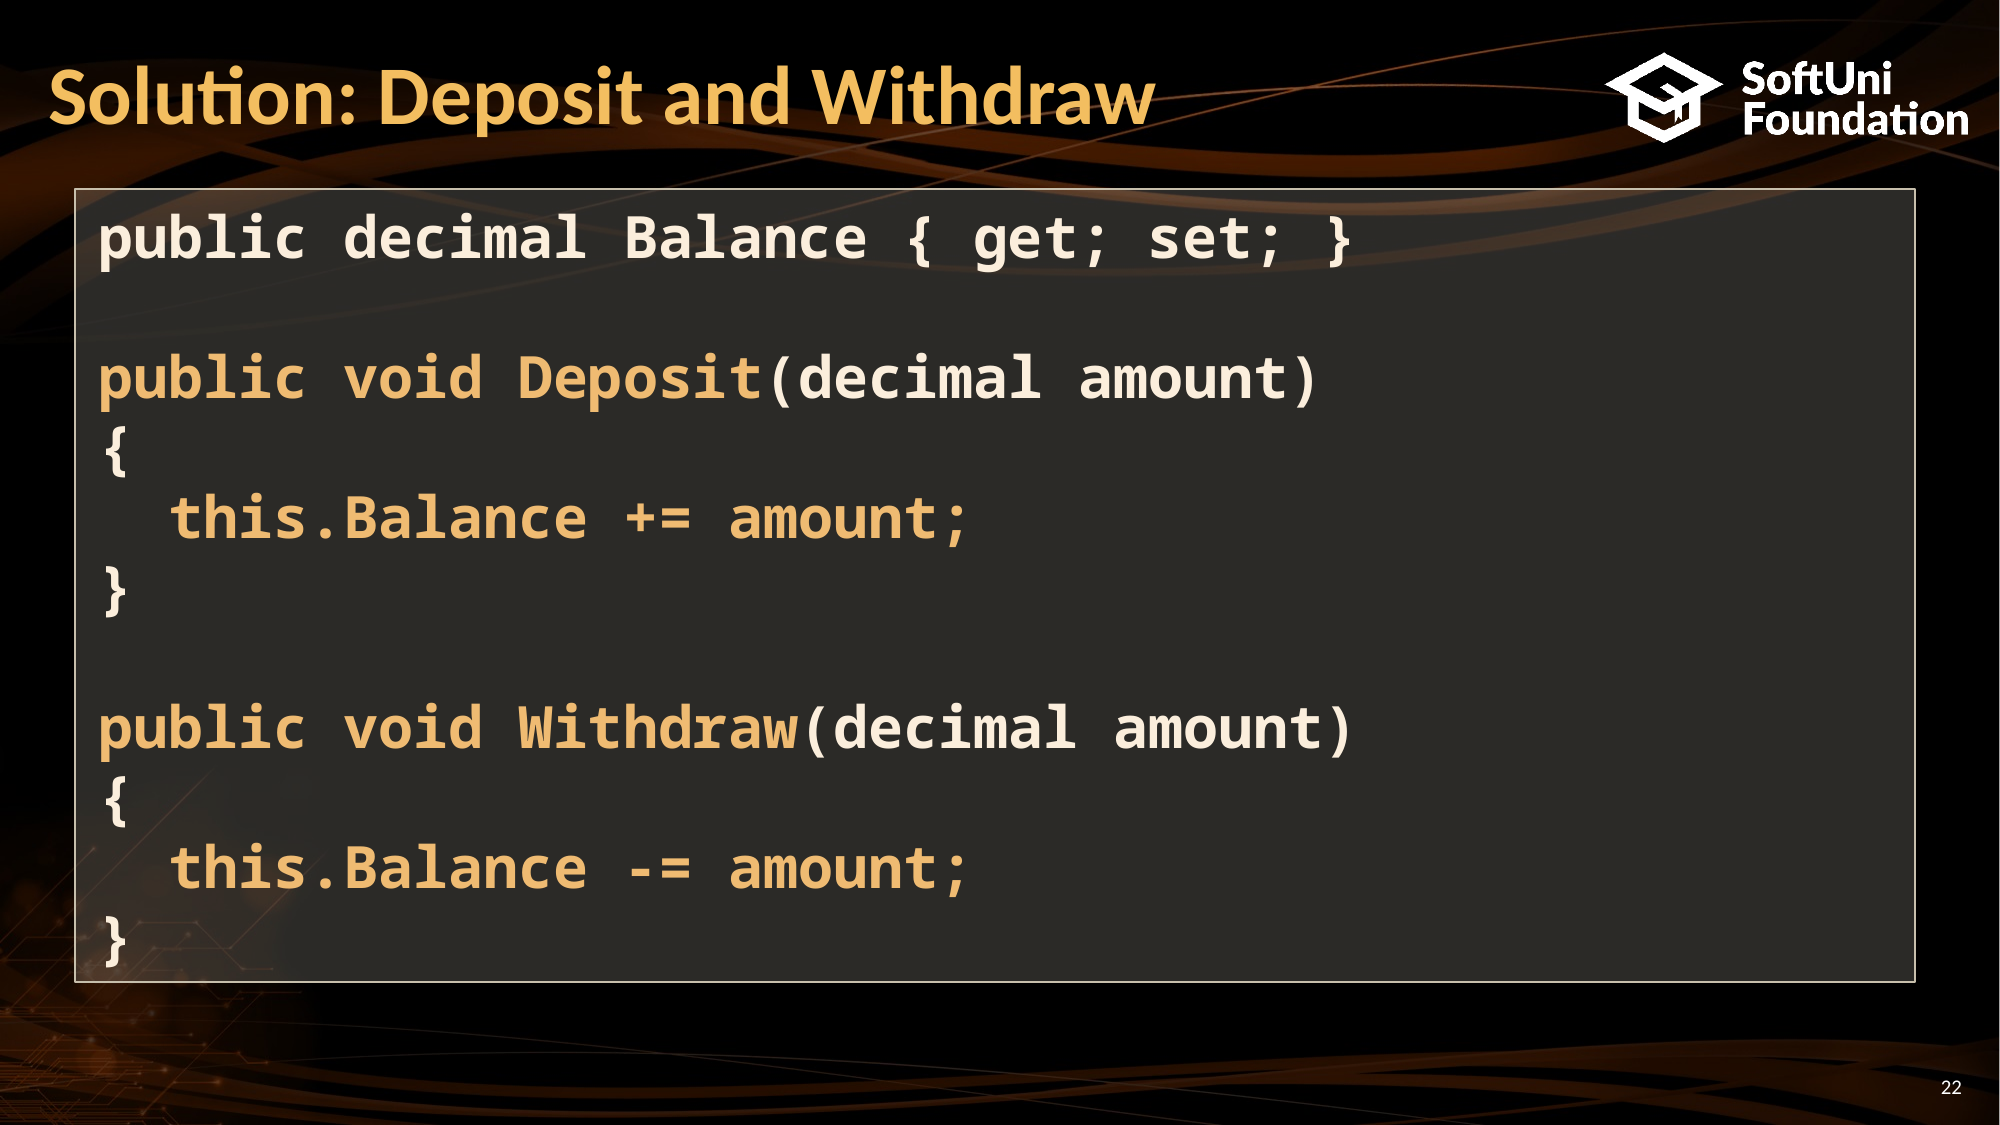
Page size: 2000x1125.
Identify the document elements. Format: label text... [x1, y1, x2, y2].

slide_number 22 [1897, 1070, 1968, 1103]
text_box public decimal Balance { get; set; } public void Deposit(decimal amount) { this.Balance += amount; } public void Withdraw(decimal amount) { this.Balance -= amount; } [74, 188, 1916, 983]
picture [0, 0, 2000, 1125]
title Solution: Deposit and Withdraw [30, 6, 1602, 189]
